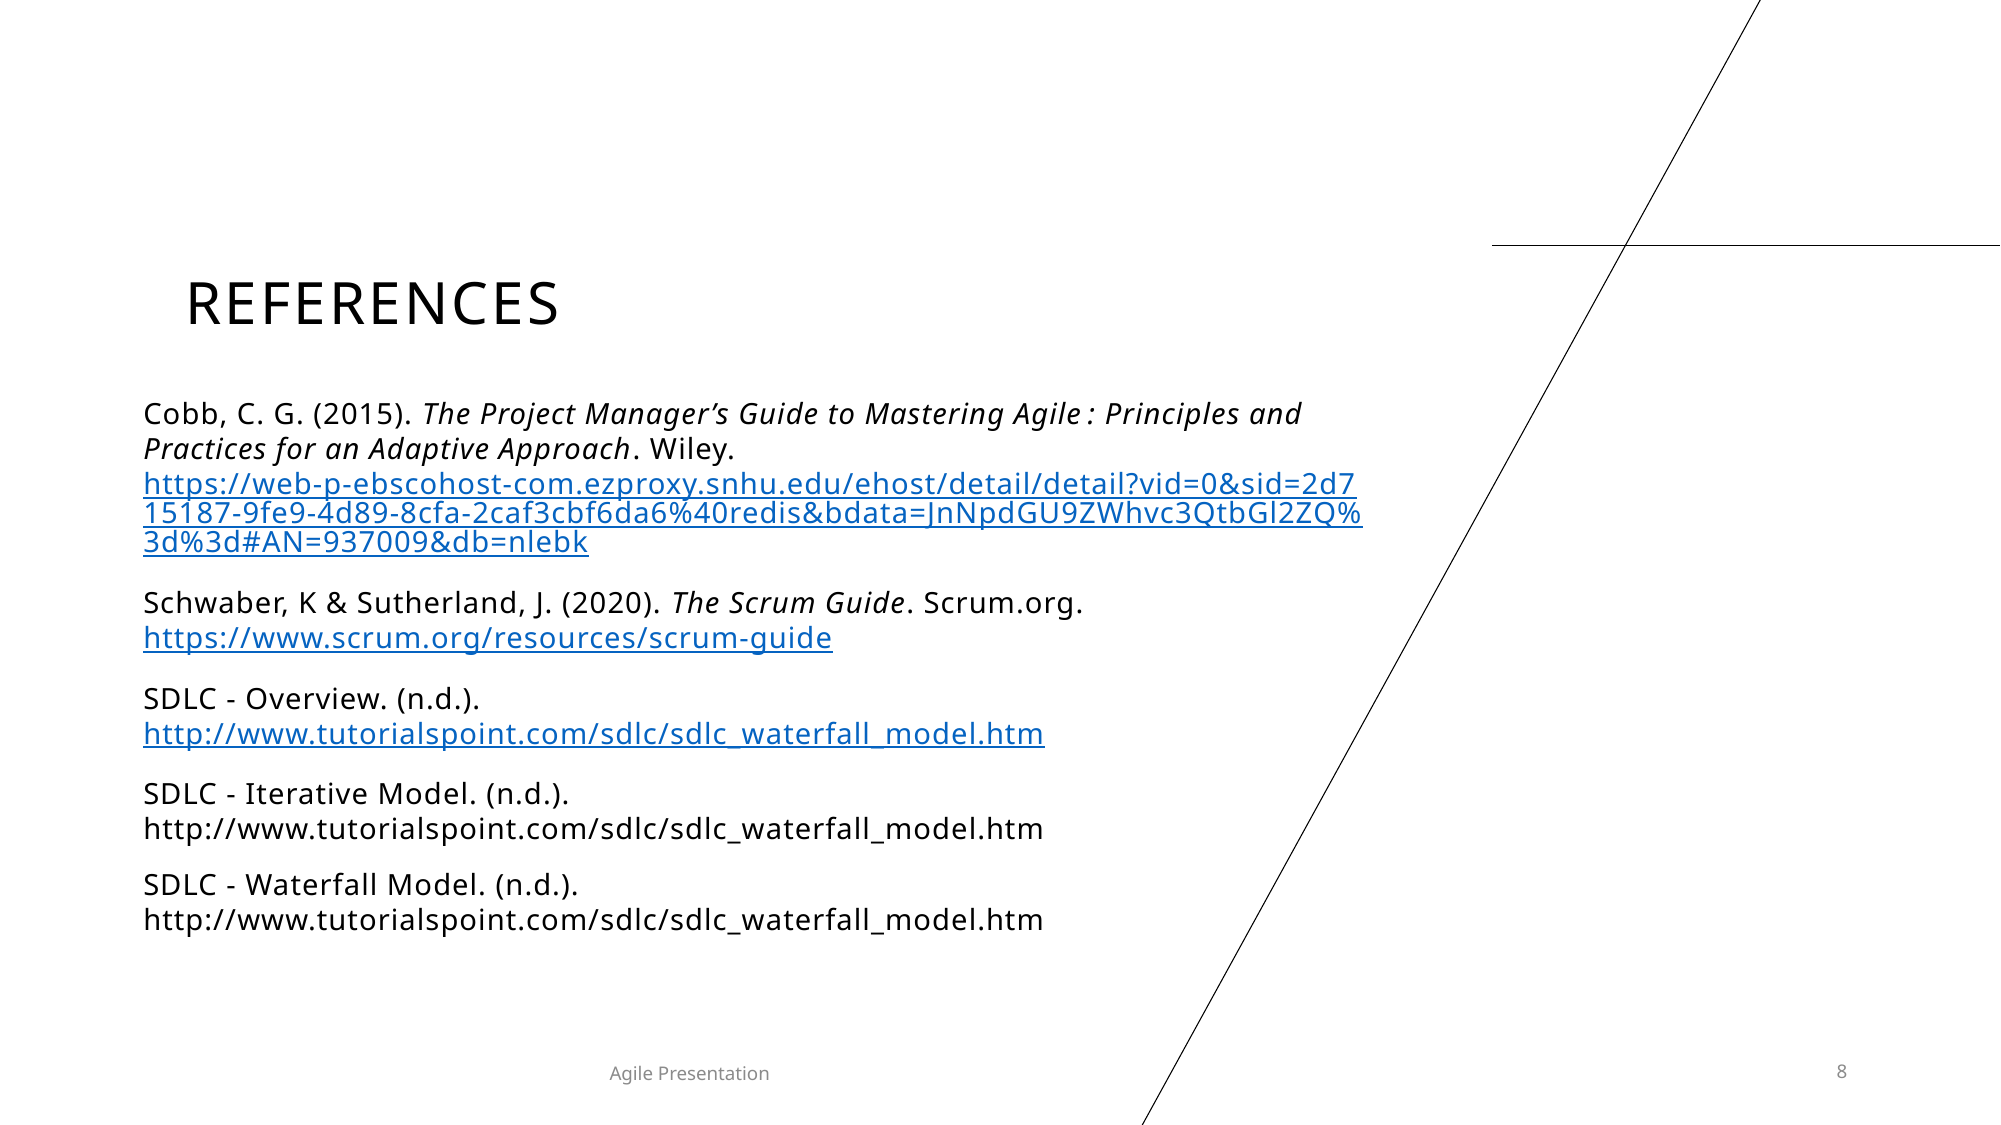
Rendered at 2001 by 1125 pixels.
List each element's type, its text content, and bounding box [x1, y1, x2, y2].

list Cobb, C. G. (2015). The Project Manager’s Guide to Mastering Agile : Principles and Practices for an Adaptive Approach. Wiley. https://web-p-ebscohost-com.ezproxy.snhu.edu/ehost/detail/detail?vid=0&sid=2d715187-9fe9-4d89-8cfa-2caf3cbf6da6%40redis&bdata=JnNpdGU9ZWhvc3QtbGl2ZQ%3d%3d#AN=937009&db=nlebk Schwaber, K & Sutherland, J. (2020). The Scrum Guide. Scrum.org. https://www.scrum.org/resources/scrum-guide SDLC - Overview. (n.d.). http://www.tutorialspoint.com/sdlc/sdlc_waterfall_model.htm SDLC - Iterative Model. (n.d.). http://www.tutorialspoint.com/sdlc/sdlc_waterfall_model.htm SDLC - Waterfall Model. (n.d.). http://www.tutorialspoint.com/sdlc/sdlc_waterfall_model.htm [128, 387, 1390, 1055]
title references [170, 202, 865, 346]
slide_number 8 [1412, 1042, 1863, 1103]
footer Agile Presentation [404, 1042, 975, 1103]
